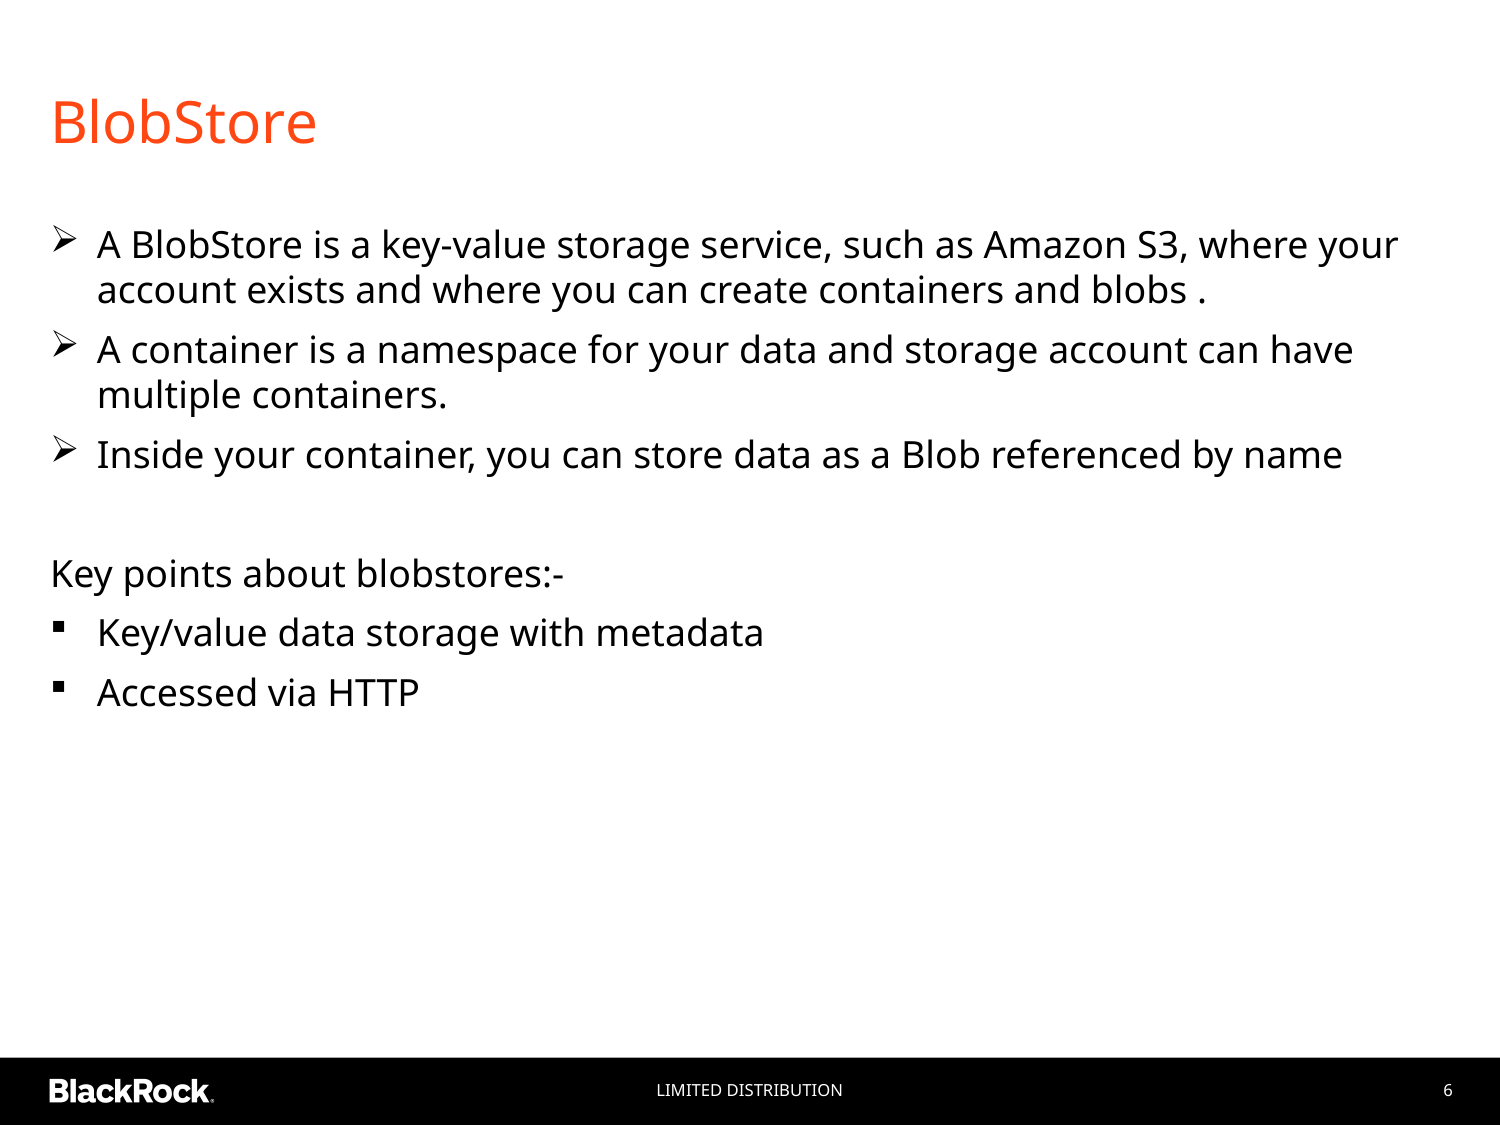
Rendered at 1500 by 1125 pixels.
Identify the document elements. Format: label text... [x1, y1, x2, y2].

title BlobStore [50, 85, 1450, 153]
list A BlobStore is a key-value storage service, such as Amazon S3, where your account exists and where you can create containers and blobs . A container is a namespace for your data and storage account can have multiple containers. Inside your container, you can store data as a Blob referenced by name Key points about blobstores:- Key/value data storage with metadata Accessed via HTTP [50, 221, 1450, 989]
picture [0, 1057, 262, 1125]
footer Limited Distribution [262, 1057, 1238, 1125]
slide_number 6 [1385, 1057, 1453, 1125]
